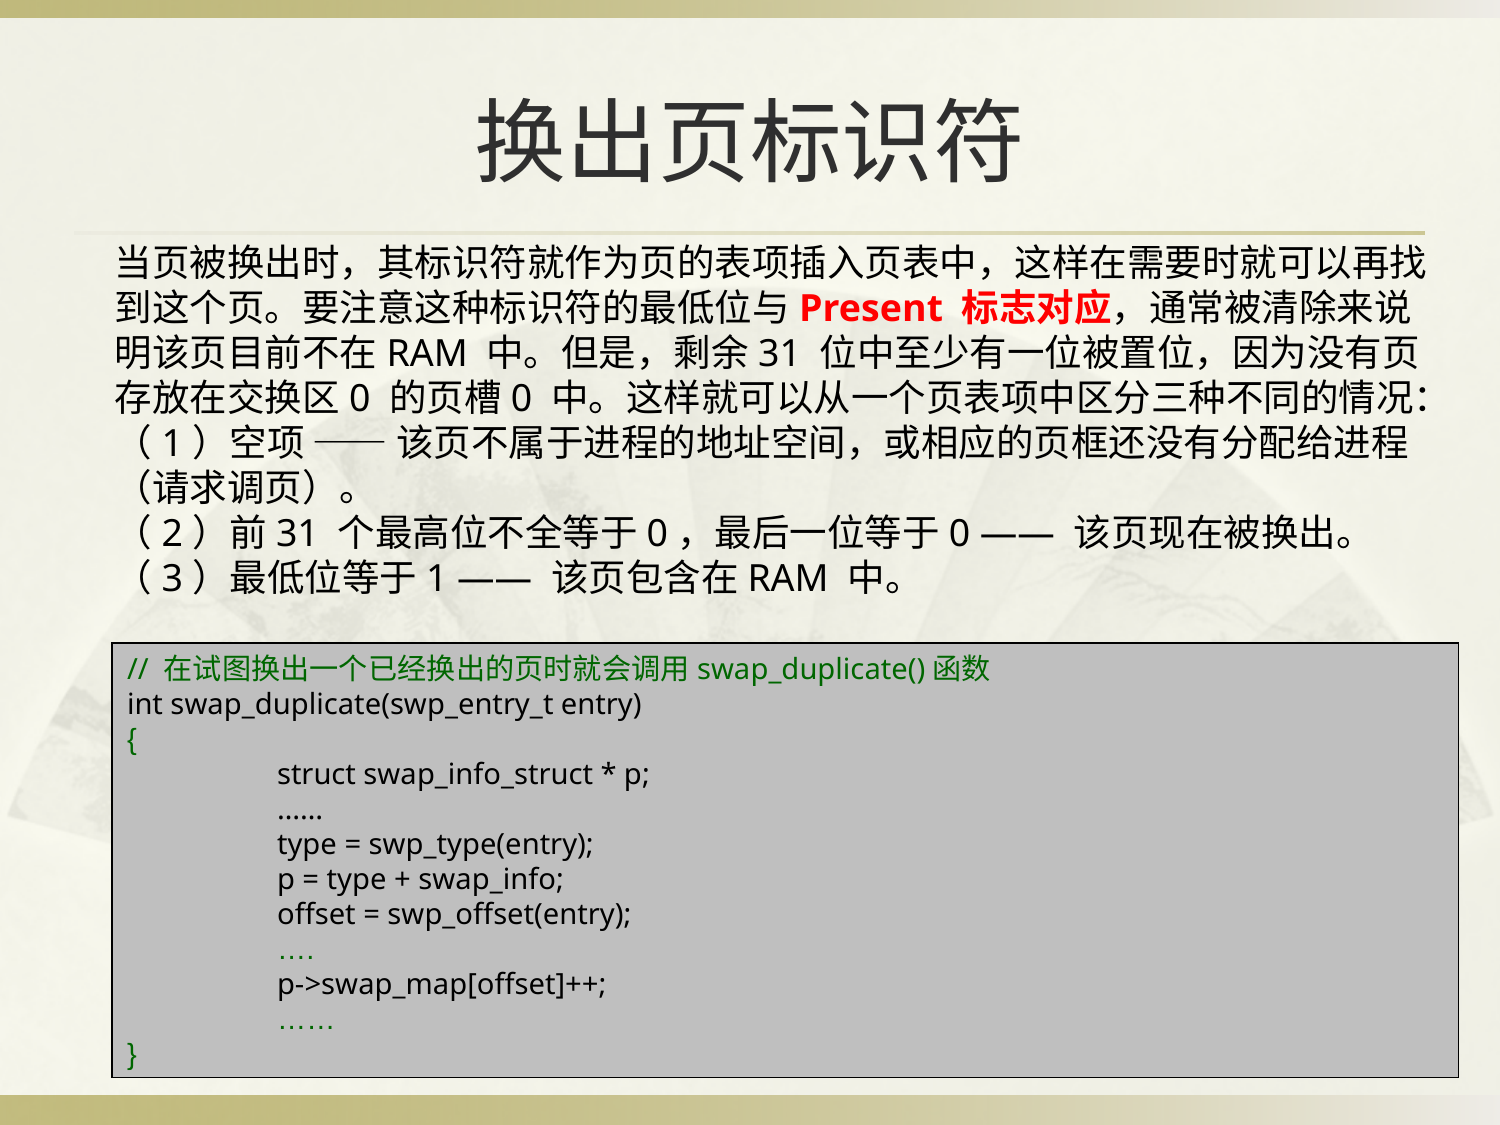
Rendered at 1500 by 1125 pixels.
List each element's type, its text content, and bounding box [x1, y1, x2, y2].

text_box // 在试图换出一个已经换出的页时就会调用swap_duplicate()函数 int swap_duplicate(swp_entry_t entry) { struct swap_info_struct * p; …… type = swp_type(entry); p = type + swap_info; offset = swp_offset(entry); …. p->swap_map[offset]++; …… } [112, 642, 1459, 1078]
text_box 当页被换出时，其标识符就作为页的表项插入页表中，这样在需要时就可以再找到这个页。要注意这种标识符的最低位与Present 标志对应，通常被清除来说明该页目前不在RAM 中。但是，剩余31 位中至少有一位被置位，因为没有页存放在交换区0 的页槽0 中。这样就可以从一个页表项中区分三种不同的情况： （1）空项 —— 该页不属于进程的地址空间，或相应的页框还没有分配给进程（请求调页）。 （2）前31 个最高位不全等于0，最后一位等于0 —— 该页现在被换出。 （3）最低位等于1 —— 该页包含在RAM 中。 [100, 231, 1447, 607]
title 换出页标识符 [75, 45, 1425, 233]
